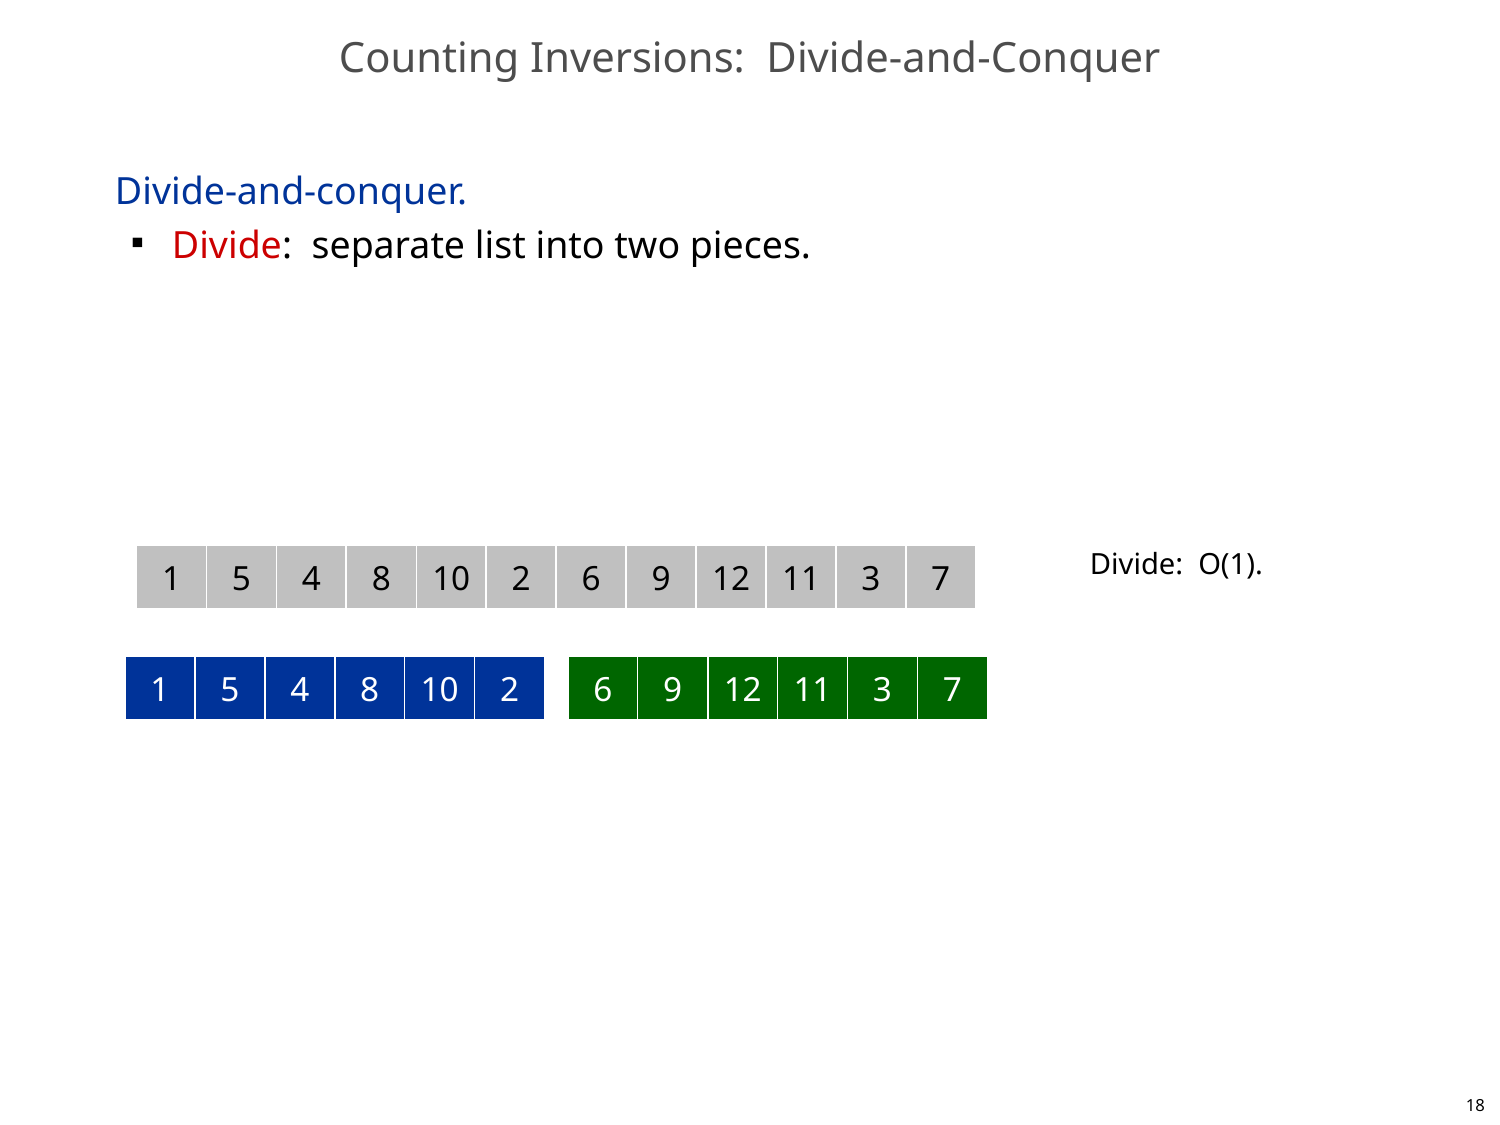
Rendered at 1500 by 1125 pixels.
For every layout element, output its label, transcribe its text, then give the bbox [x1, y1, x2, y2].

text_box 11 [766, 545, 835, 609]
text_box 4 [277, 545, 346, 609]
text_box 9 [637, 656, 708, 720]
text_box 12 [708, 656, 777, 720]
text_box 10 [416, 545, 486, 609]
text_box 9 [626, 545, 696, 609]
text_box 5 [195, 656, 265, 720]
text_box 1 [136, 545, 206, 609]
text_box Divide: O(1). [1074, 537, 1299, 588]
text_box 7 [917, 656, 988, 720]
text_box 6 [567, 656, 637, 720]
text_box 1 [124, 656, 195, 720]
text_box 4 [265, 656, 334, 720]
text_box 11 [777, 656, 847, 720]
text_box 12 [696, 545, 766, 609]
title Counting Inversions: Divide-and-Conquer [0, 24, 1500, 100]
text_box 8 [334, 656, 404, 720]
slide_number 18 [1187, 1087, 1500, 1125]
text_box 2 [486, 545, 556, 609]
text_box 10 [404, 656, 474, 720]
list Divide-and-conquer. Divide: separate list into two pieces. [99, 149, 1388, 1038]
text_box 3 [847, 656, 917, 720]
text_box 6 [556, 545, 626, 609]
text_box 2 [474, 656, 545, 720]
text_box 8 [346, 545, 416, 609]
text_box 5 [206, 545, 277, 609]
text_box 7 [905, 545, 976, 609]
text_box 3 [835, 545, 905, 609]
